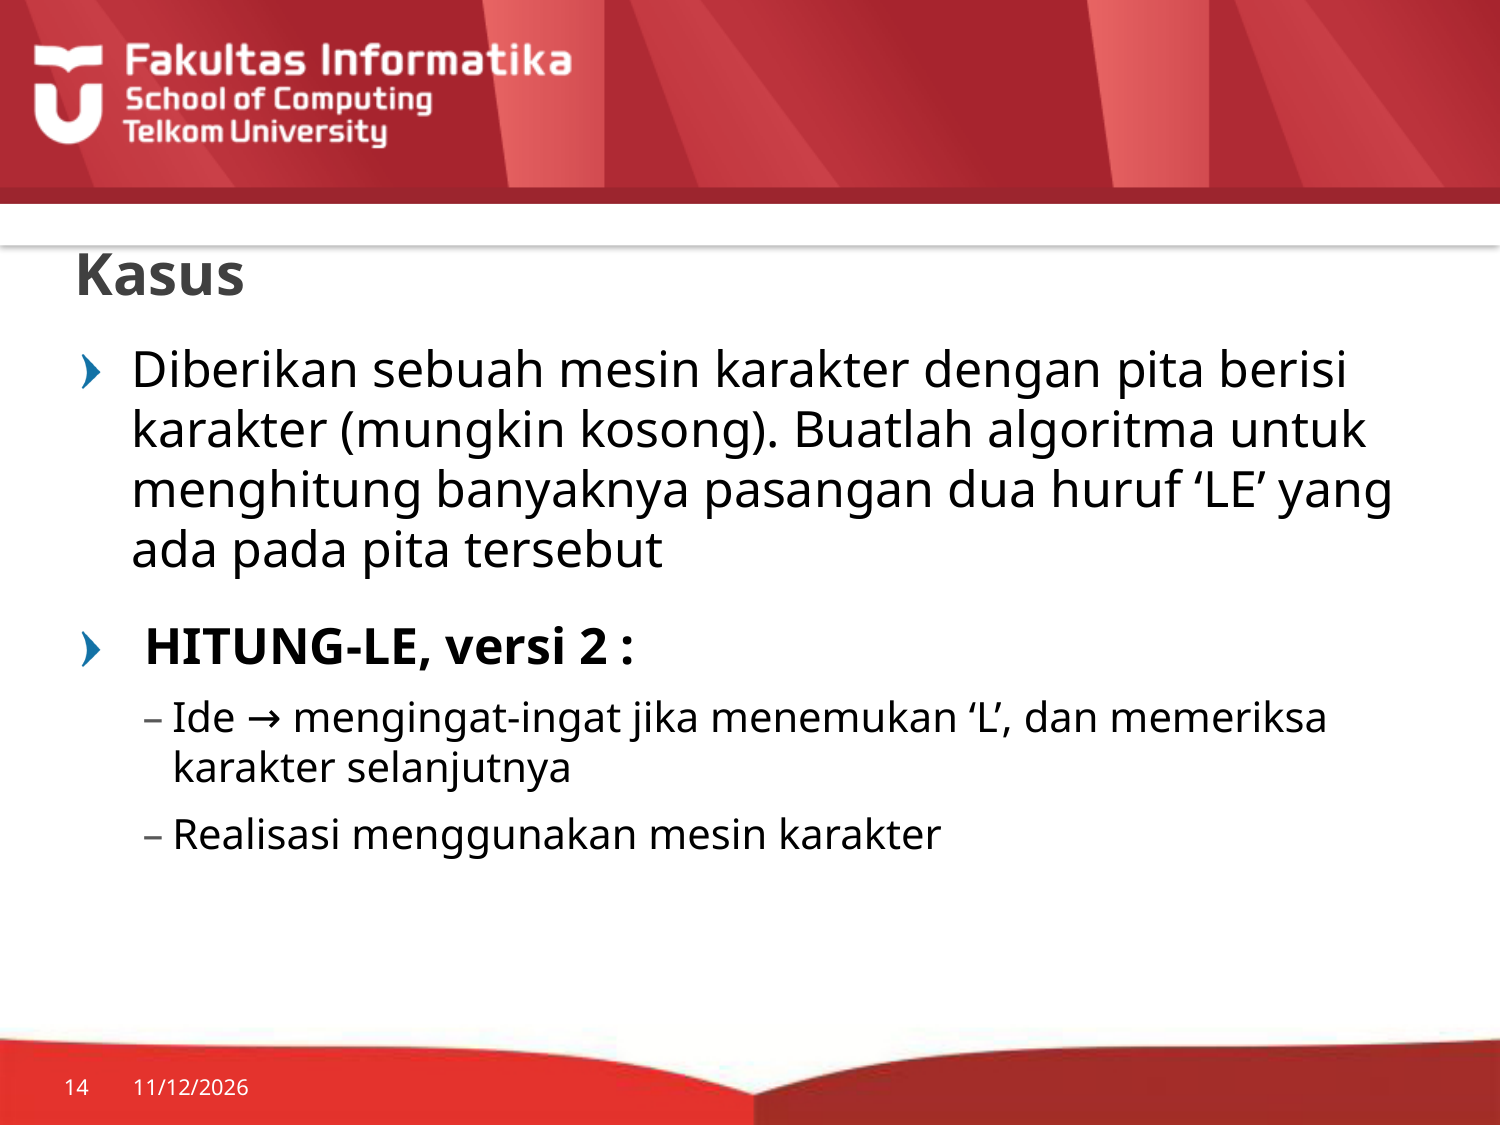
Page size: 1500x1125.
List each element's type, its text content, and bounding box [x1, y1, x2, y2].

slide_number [132, 1058, 403, 1119]
picture [75, 620, 104, 669]
list Diberikan sebuah mesin karakter dengan pita berisi karakter (mungkin kosong). Buatlah algoritma untuk menghitung banyaknya pasangan dua huruf ‘LE’ yang ada pada pita tersebut HITUNG-LE, versi 2 : Ide → mengingat-ingat jika menemukan ‘L’, dan memeriksa karakter selanjutnya Realisasi menggunakan mesin karakter [60, 329, 1426, 990]
slide_number 14 [63, 1058, 123, 1119]
title Kasus [59, 219, 1426, 325]
picture [75, 343, 104, 391]
picture [0, 1024, 1500, 1125]
picture [0, 0, 1500, 203]
